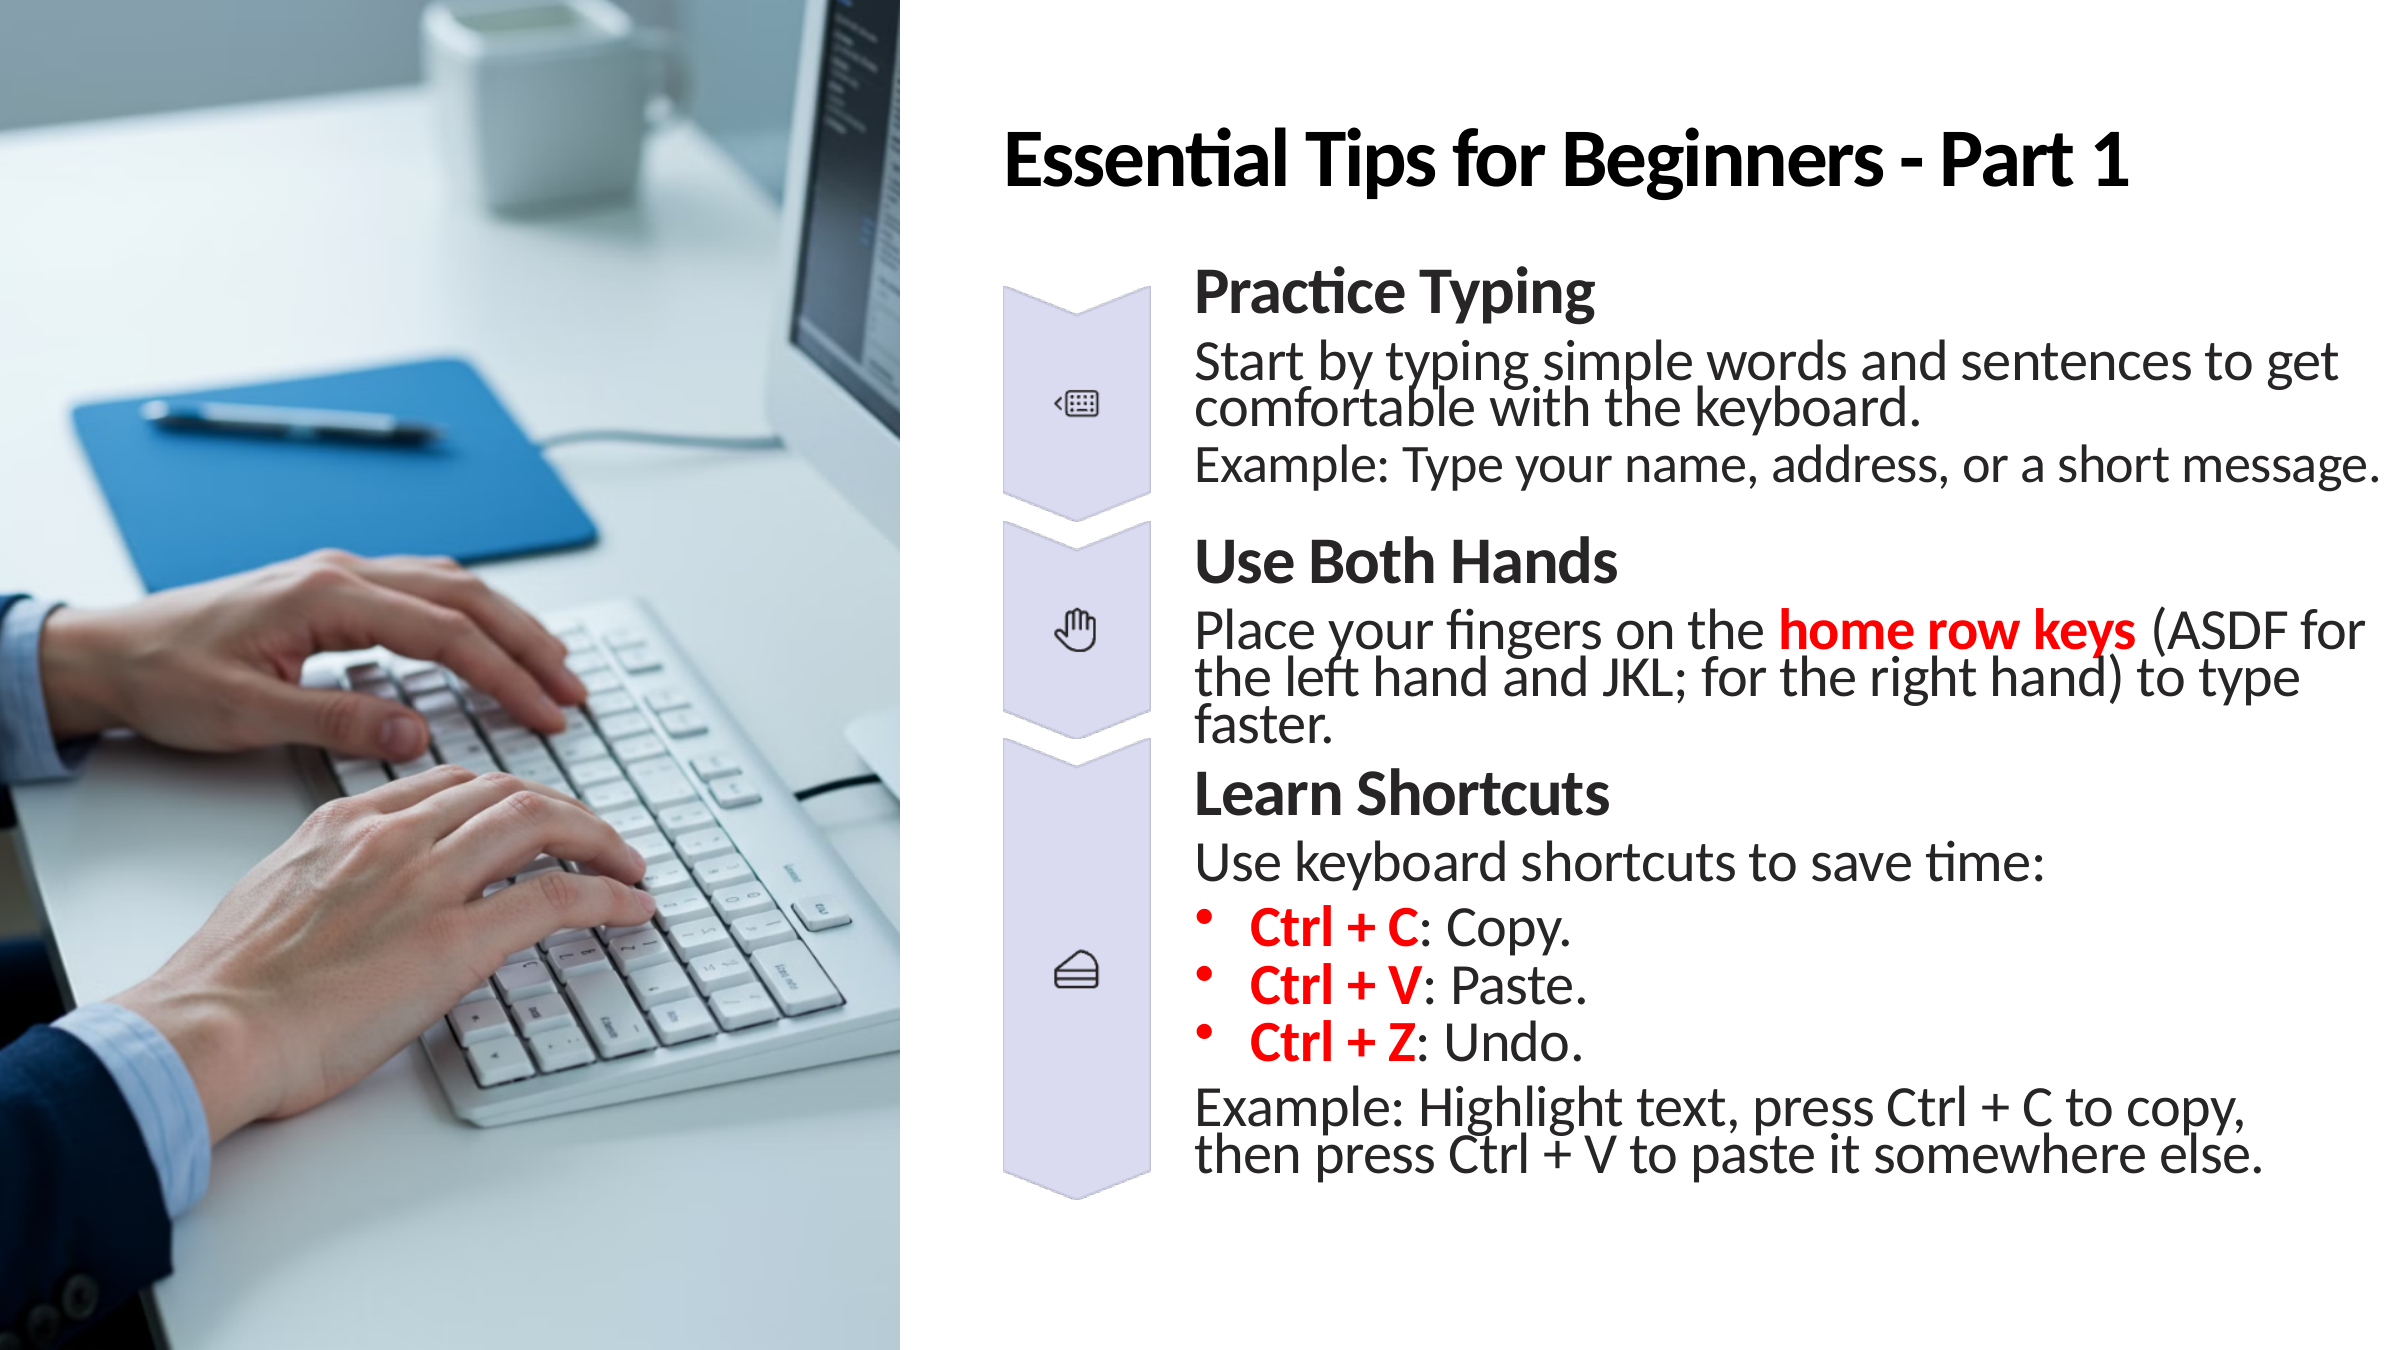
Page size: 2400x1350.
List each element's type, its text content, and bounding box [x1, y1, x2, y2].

text_box Ctrl + C: Copy. [1194, 911, 2297, 959]
text_box Example: Type your name, address, or a short message. [1194, 446, 2297, 494]
text_box Learn Shortcuts [1194, 783, 1563, 830]
text_box Practice Typing [1194, 281, 1563, 328]
picture [0, 0, 900, 1350]
text_box Start by typing simple words and sentences to get comfortable with the keyboard. [1194, 344, 2297, 392]
text_box Use keyboard shortcuts to save time: [1194, 846, 2297, 894]
text_box Place your fingers on the home row keys (ASDF for the left hand and JKL; for the right hand) to type faster. [1194, 614, 2380, 709]
text_box Use Both Hands [1194, 550, 1563, 597]
text_box Example: Highlight text, press Ctrl + C to copy, then press Ctrl + V to paste it somewhere else. [1194, 1091, 2297, 1186]
text_box Essential Tips for Beginners - Part 1 [1003, 111, 2192, 204]
picture [1003, 286, 1151, 1200]
text_box Ctrl + Z: Undo. [1194, 1026, 2297, 1074]
text_box Ctrl + V: Paste. [1194, 968, 2297, 1016]
